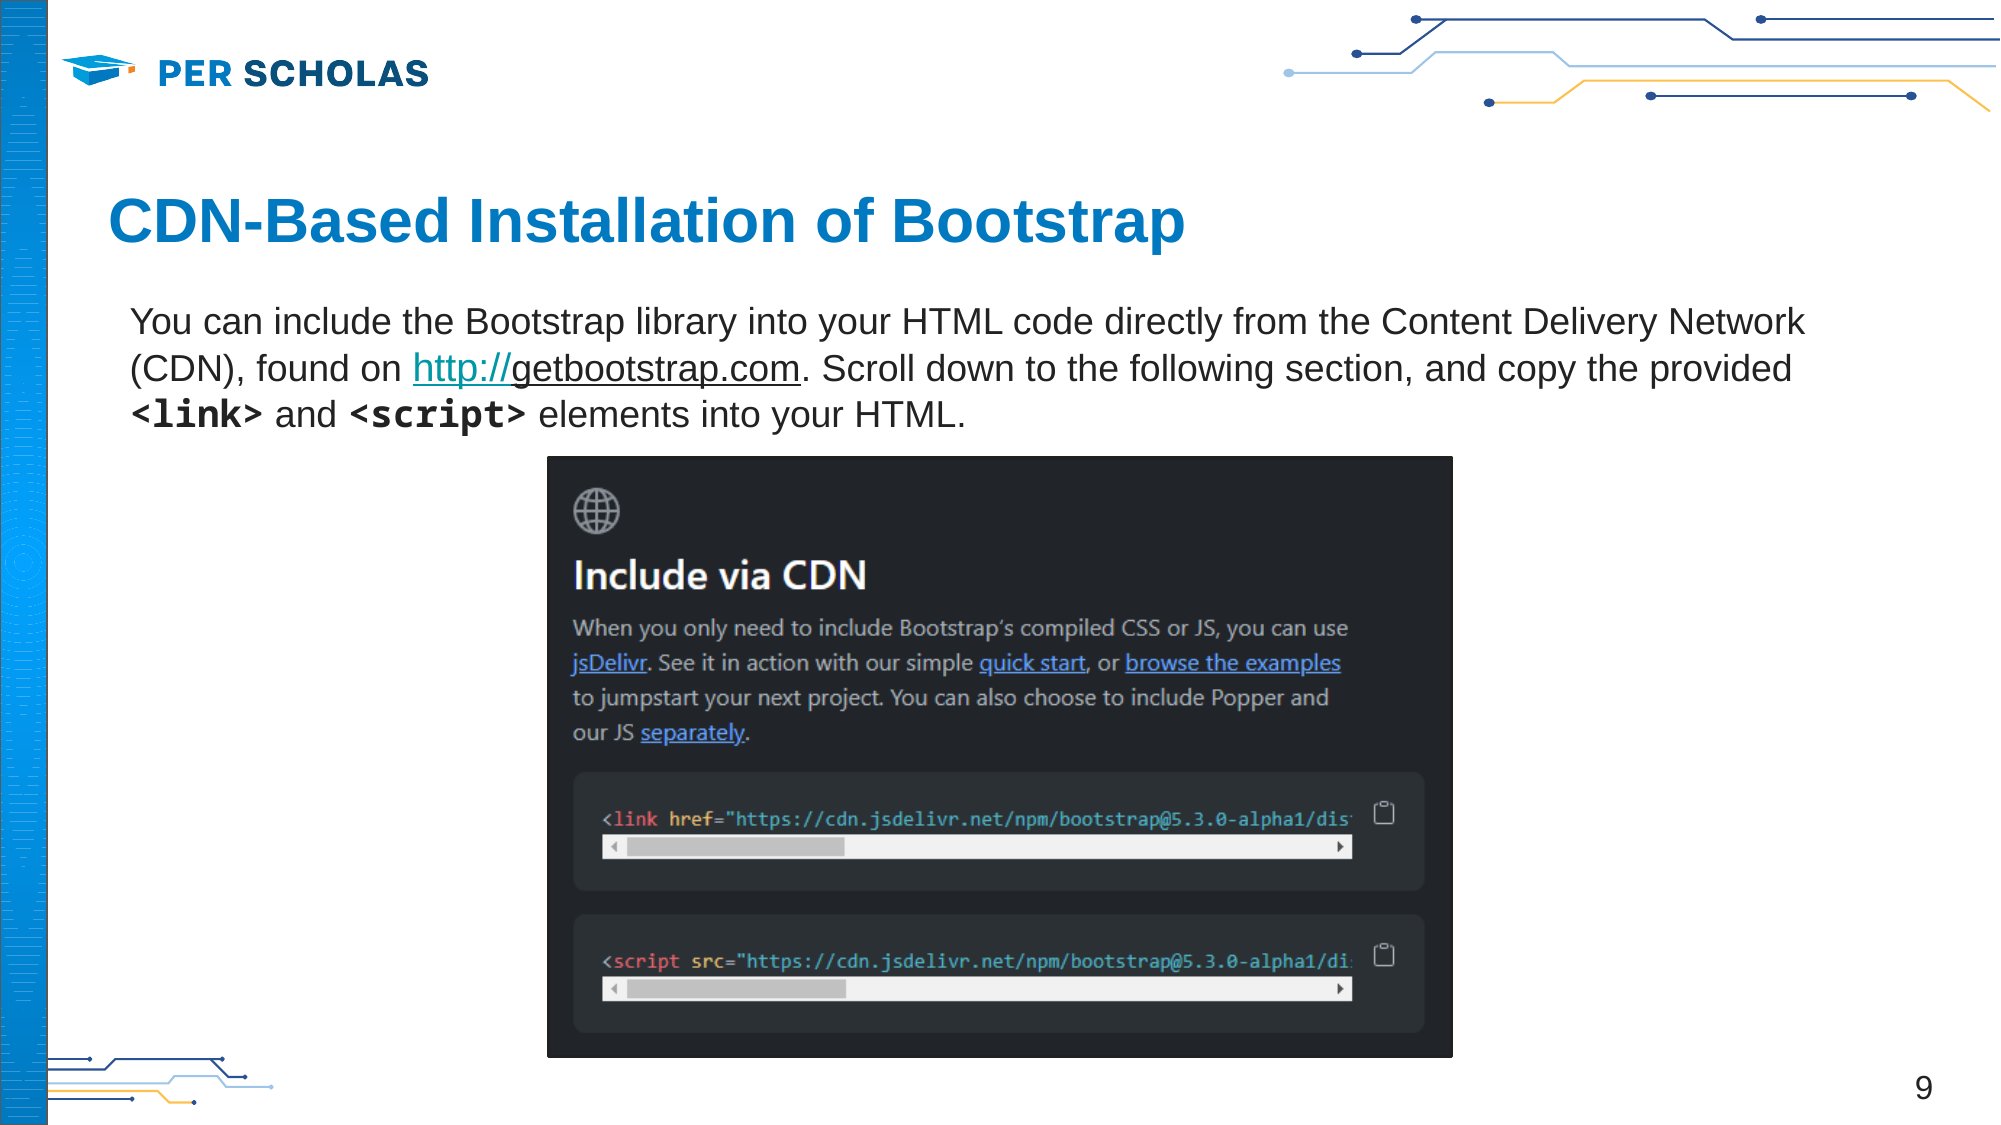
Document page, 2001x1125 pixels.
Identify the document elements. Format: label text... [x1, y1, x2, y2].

list You can include the Bootstrap library into your HTML code directly from the Content Delivery Network (CDN), found on http://getbootstrap.com. Scroll down to the following section, and copy the provided <link> and <script> elements into your HTML. [114, 282, 1906, 1055]
slide_number ‹#› [1860, 1024, 1988, 1114]
title CDN-Based Installation of Bootstrap [93, 159, 1869, 276]
picture [48, 23, 452, 110]
picture [549, 459, 1451, 1055]
